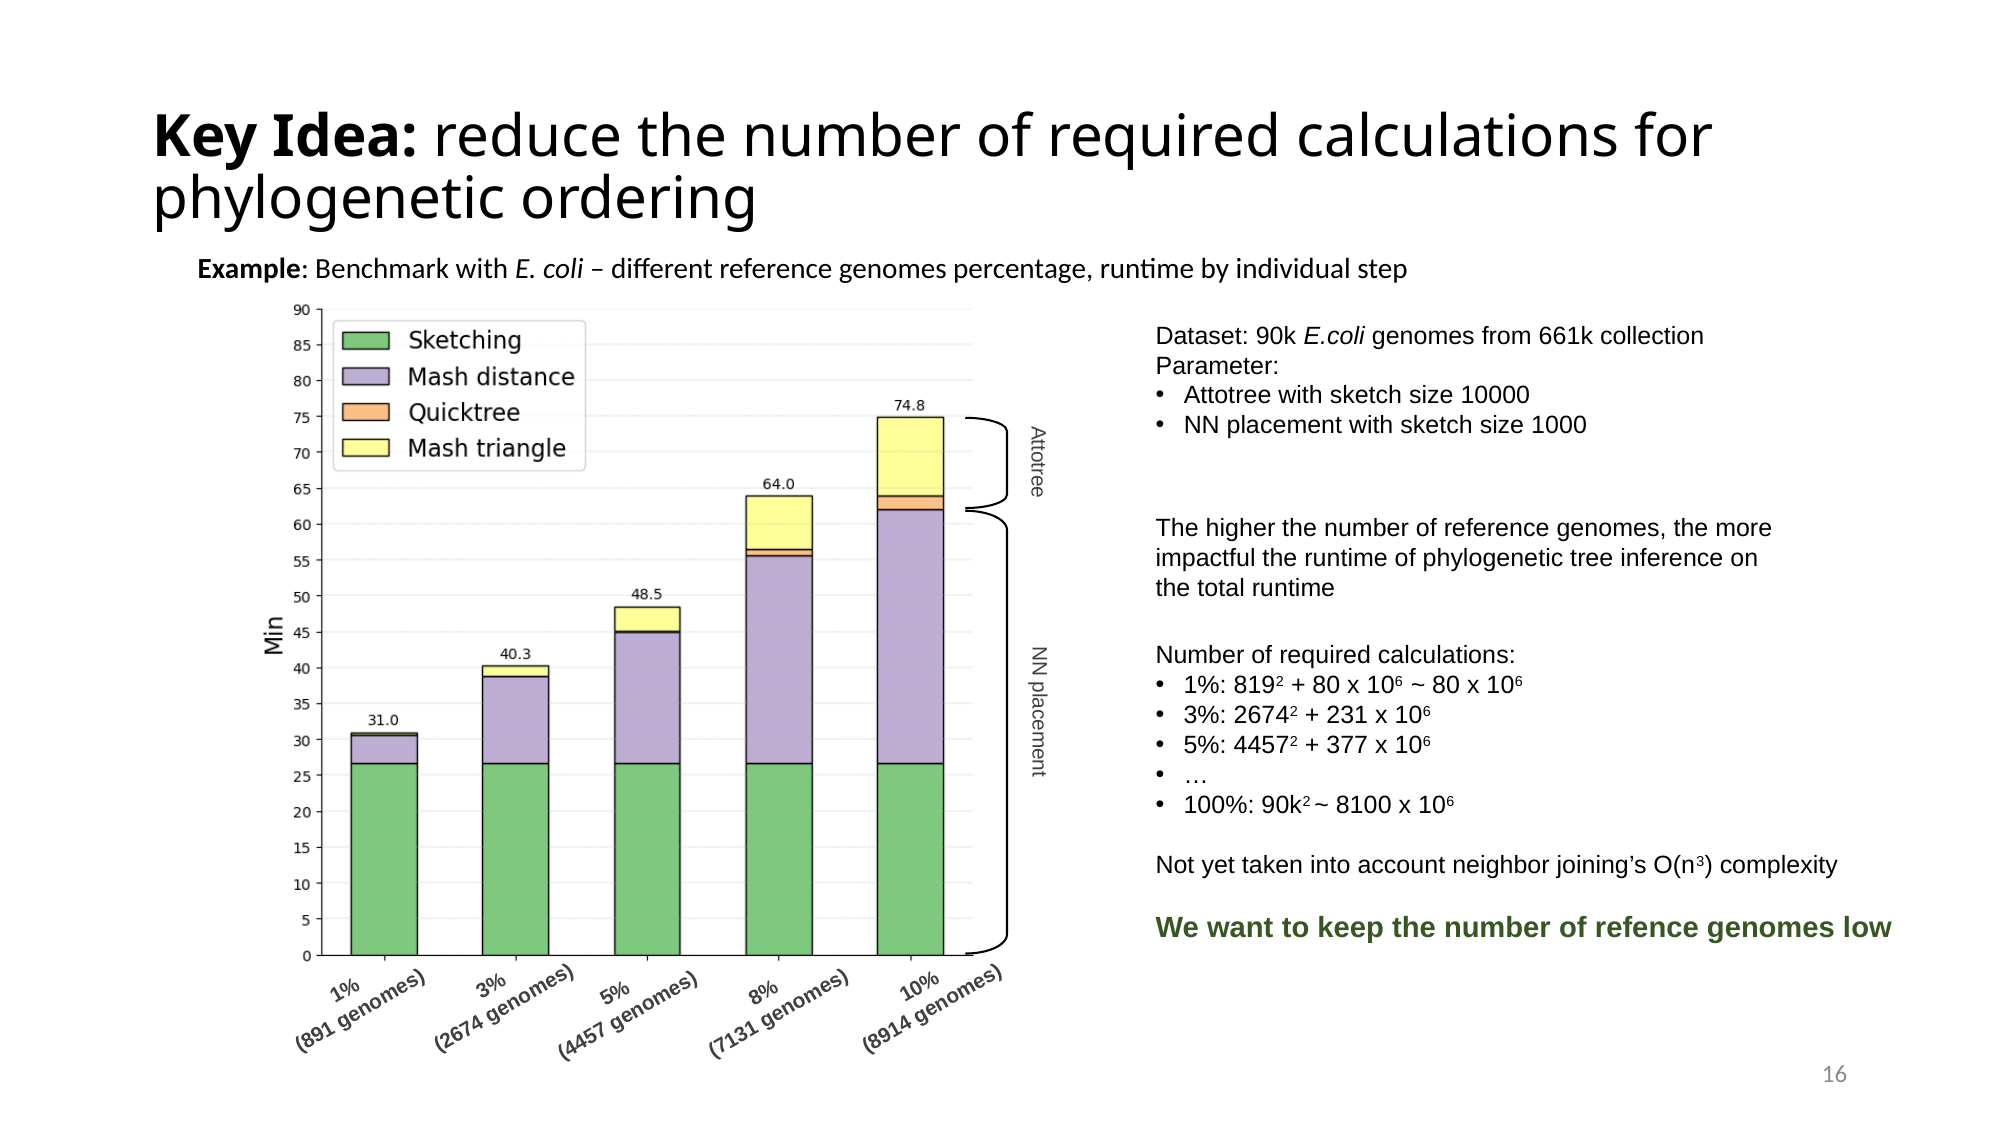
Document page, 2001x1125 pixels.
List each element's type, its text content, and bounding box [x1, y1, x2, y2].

text_box 10% (8914 genomes) [826, 939, 1028, 1072]
text_box [983, 418, 1009, 508]
text_box 3% (2674 genomes) [397, 963, 601, 1072]
picture [252, 293, 983, 963]
text_box [983, 511, 1009, 953]
title Key Idea: reduce the number of required calculations for phylogenetic ordering [137, 59, 1863, 278]
text_box The higher the number of reference genomes, the more impactful the runtime of phylogenetic tree inference on the total runtime [1140, 504, 1809, 609]
text_box Number of required calculations: 1%: 8192 + 80 x 106 ~ 80 x 106 3%: 26742 + 231 x 106 5%: 44572 + 377 x 106 … 100%: 90k2 ~ 8100 x 106 Not yet taken into account neighbor joining’s O(n3) complexity We want to keep the number of refence genomes low [1140, 631, 1939, 951]
slide_number 16 [1412, 1042, 1863, 1103]
text_box 8% (7131 genomes) [673, 963, 870, 1077]
text_box NN placement [1021, 614, 1061, 810]
text_box 1% (891 genomes) [258, 963, 447, 1072]
text_box Example: Benchmark with E. coli – different reference genomes percentage, runtime by individual step [182, 241, 1673, 292]
text_box Attotree [1020, 364, 1060, 560]
text_box 5% (4457 genomes) [523, 963, 723, 1078]
text_box Dataset: 90k E.coli genomes from 661k collection Parameter: Attotree with sketch size 10000 NN placement with sketch size 1000 [1140, 311, 1809, 447]
